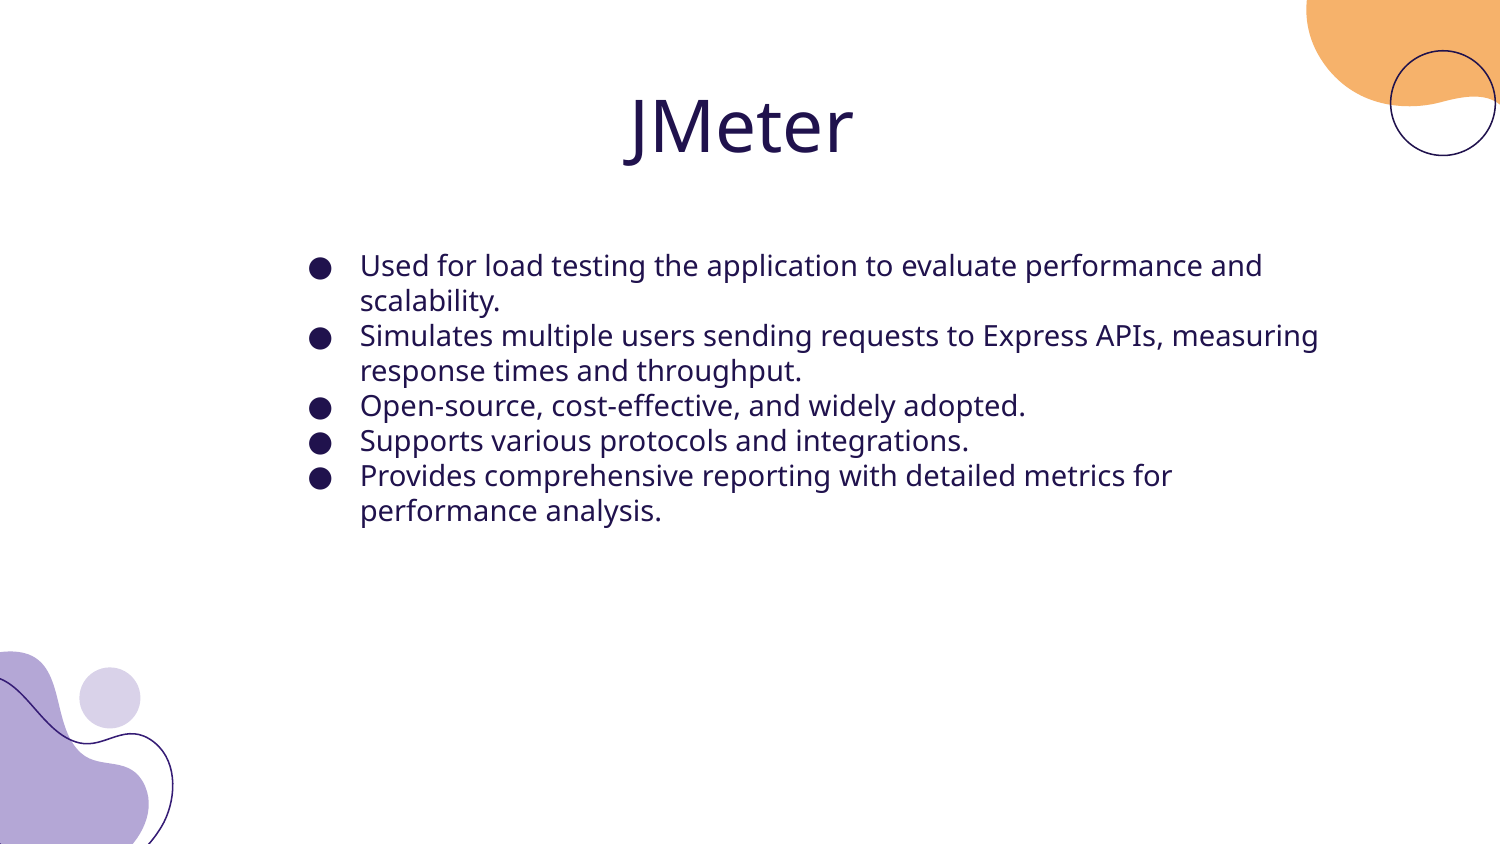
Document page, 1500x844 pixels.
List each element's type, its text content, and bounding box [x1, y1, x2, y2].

title JMeter [409, 64, 1091, 150]
text_box Used for load testing the application to evaluate performance and scalability. Simulates multiple users sending requests to Express APIs, measuring response times and throughput. Open-source, cost-effective, and widely adopted. Supports various protocols and integrations. Provides comprehensive reporting with detailed metrics for performance analysis. [269, 232, 1338, 613]
